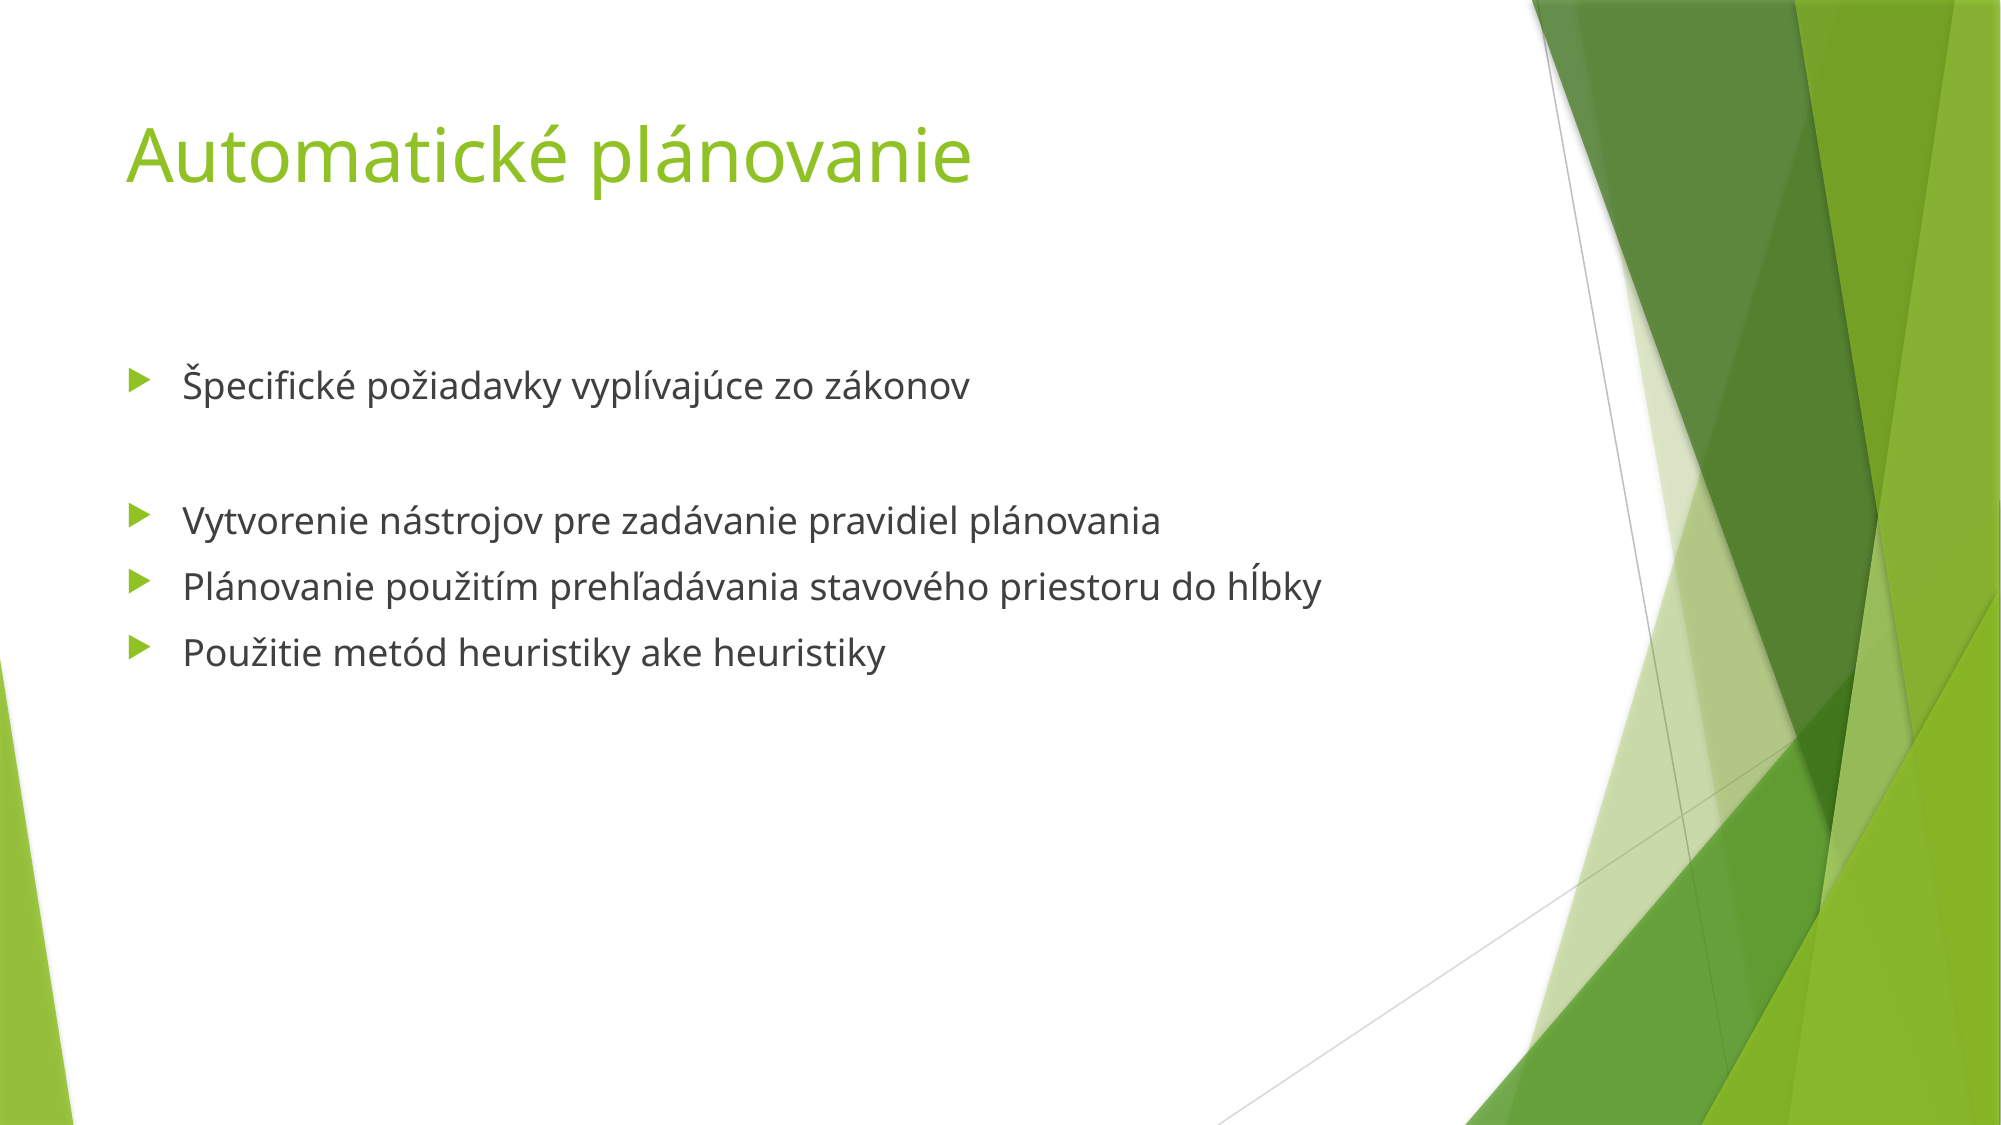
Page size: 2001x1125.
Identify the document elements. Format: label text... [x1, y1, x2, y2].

list Špecifické požiadavky vyplívajúce zo zákonov Vytvorenie nástrojov pre zadávanie pravidiel plánovania Plánovanie použitím prehľadávania stavového priestoru do hĺbky Použitie metód heuristiky ake heuristiky [111, 354, 1522, 992]
title Automatické plánovanie [111, 99, 1522, 317]
